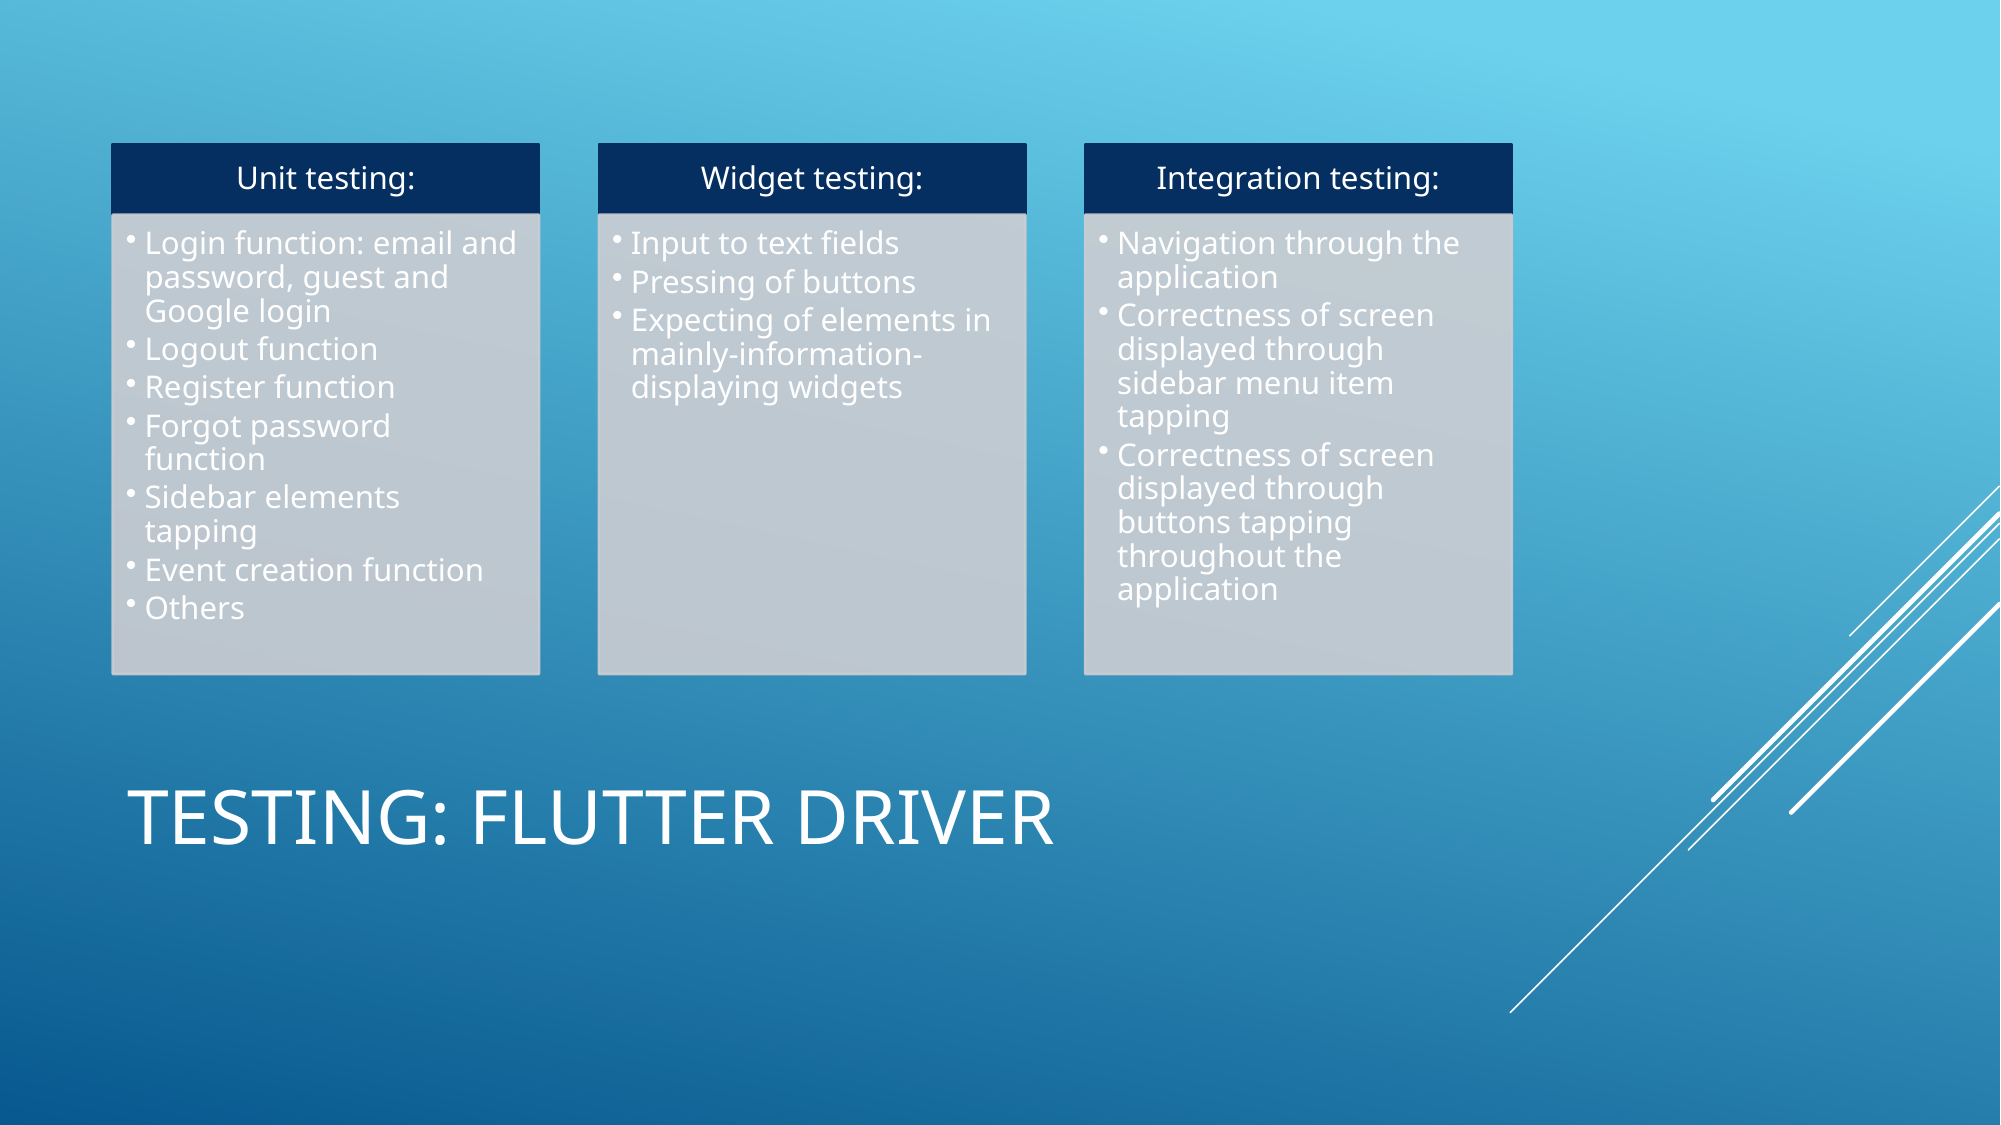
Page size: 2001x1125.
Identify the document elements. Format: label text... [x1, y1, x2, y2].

title Testing: flutter driver [112, 736, 1513, 984]
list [111, 112, 1513, 706]
